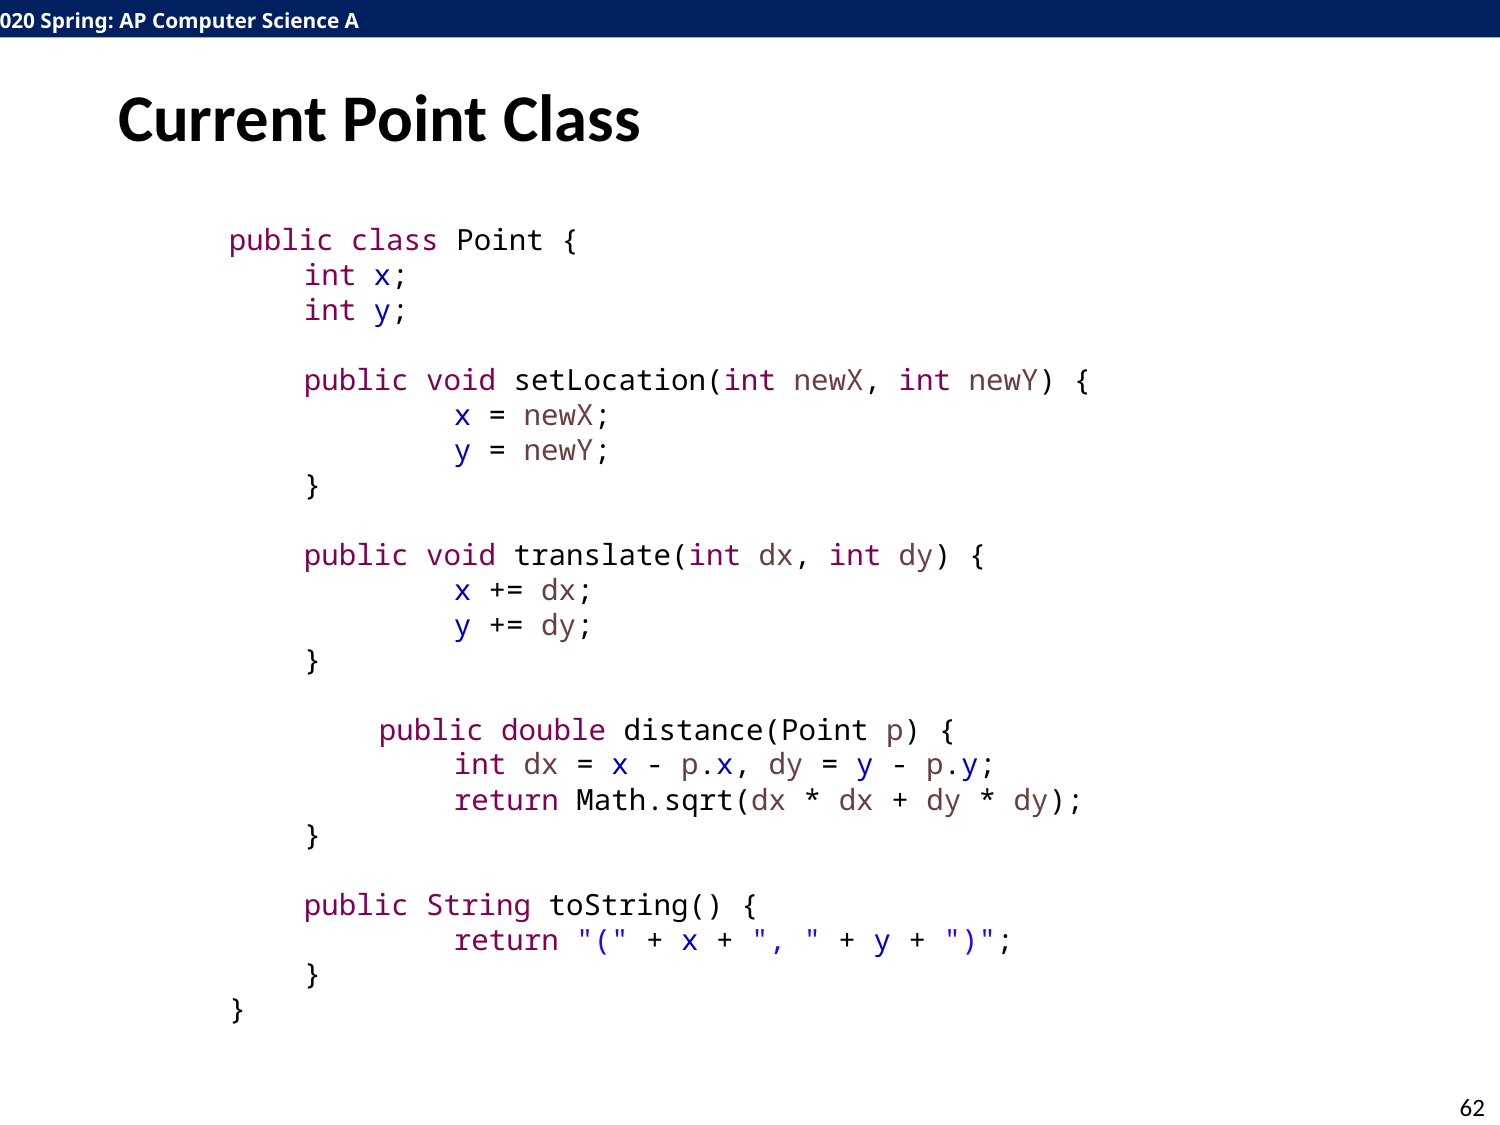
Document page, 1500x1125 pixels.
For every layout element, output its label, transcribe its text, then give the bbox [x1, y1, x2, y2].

text_box public class Point { int x; int y; public void setLocation(int newX, int newY) { x = newX; y = newY; } public void translate(int dx, int dy) { x += dx; y += dy; } public double distance(Point p) { int dx = x - p.x, dy = y - p.y; return Math.sqrt(dx * dx + dy * dy); } public String toString() { return "(" + x + ", " + y + ")"; } } [213, 214, 1286, 1033]
title Current Point Class [103, 59, 1397, 170]
slide_number 62 [1405, 1087, 1500, 1125]
